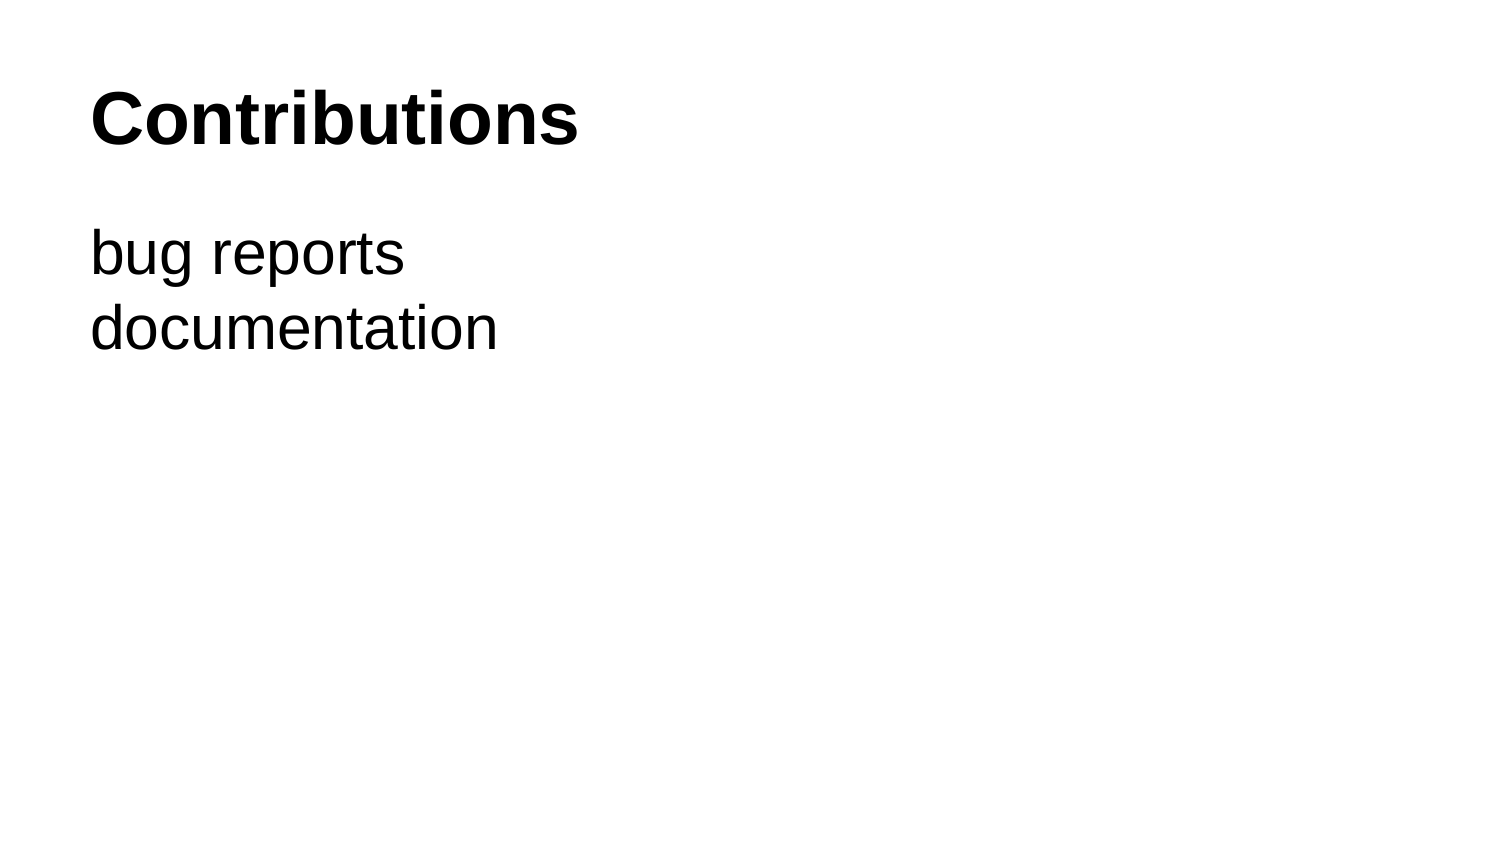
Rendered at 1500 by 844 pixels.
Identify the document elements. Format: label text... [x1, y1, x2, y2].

list bug reports documentation [75, 196, 1425, 808]
title Contributions [75, 33, 1425, 175]
